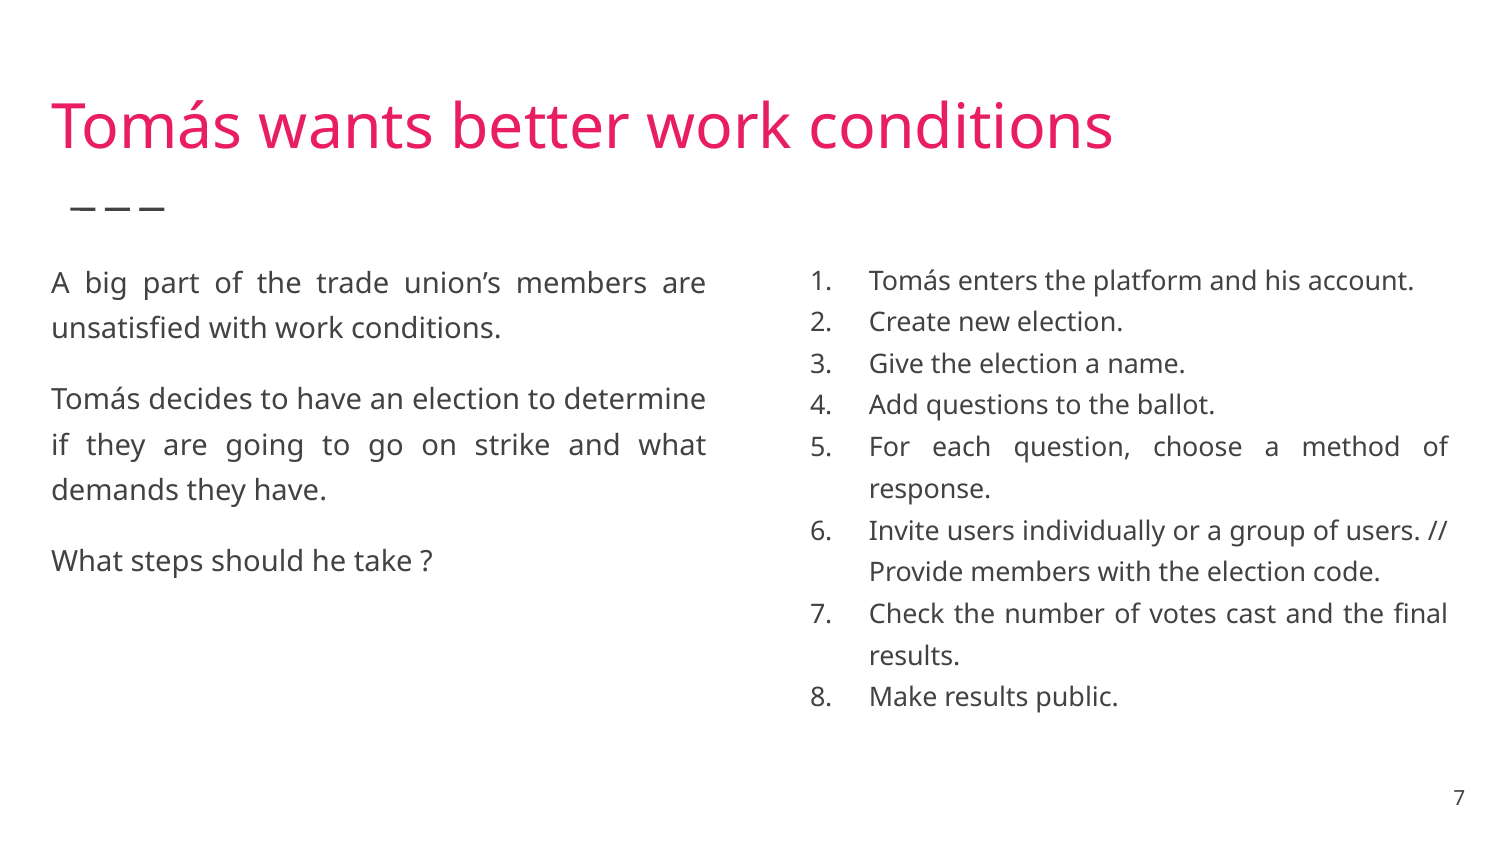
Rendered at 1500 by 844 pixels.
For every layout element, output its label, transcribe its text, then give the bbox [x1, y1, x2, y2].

slide_number 7 [1389, 764, 1480, 830]
list Tomás enters the platform and his account. Create new election. Give the election a name. Add questions to the ballot. For each question, choose a method of response. Invite users individually or a group of users. // Provide members with the election code. Check the number of votes cast and the final results. Make results public. [792, 240, 1449, 750]
title Tomás wants better work conditions [51, 61, 1449, 182]
list A big part of the trade union’s members are unsatisfied with work conditions. Tomás decides to have an election to determine if they are going to go on strike and what demands they have. What steps should he take ? [51, 240, 708, 750]
